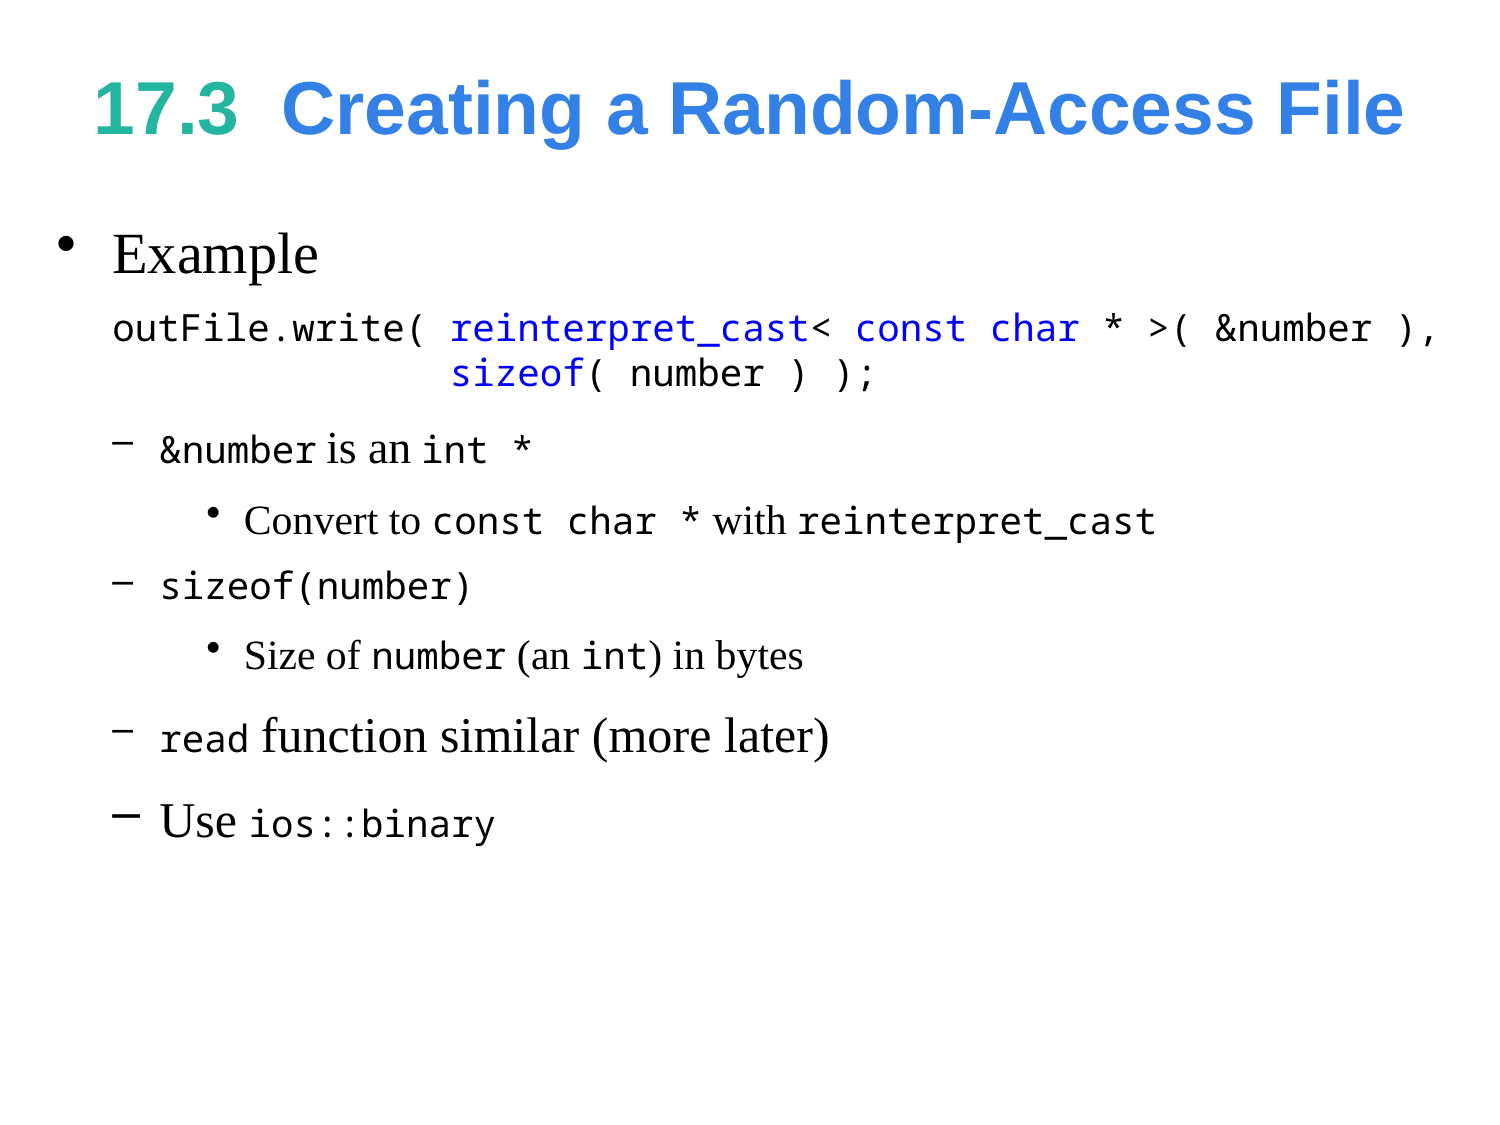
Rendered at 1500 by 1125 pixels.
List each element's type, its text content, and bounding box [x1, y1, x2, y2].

title 17.3 Creating a Random-Access File [70, 31, 1430, 179]
list Example outFile.write( reinterpret_cast< const char * >( &number ), sizeof( number ) ); &number is an int * Convert to const char * with reinterpret_cast sizeof(number) Size of number (an int) in bytes read function similar (more later) Use ios::binary [41, 208, 1459, 917]
